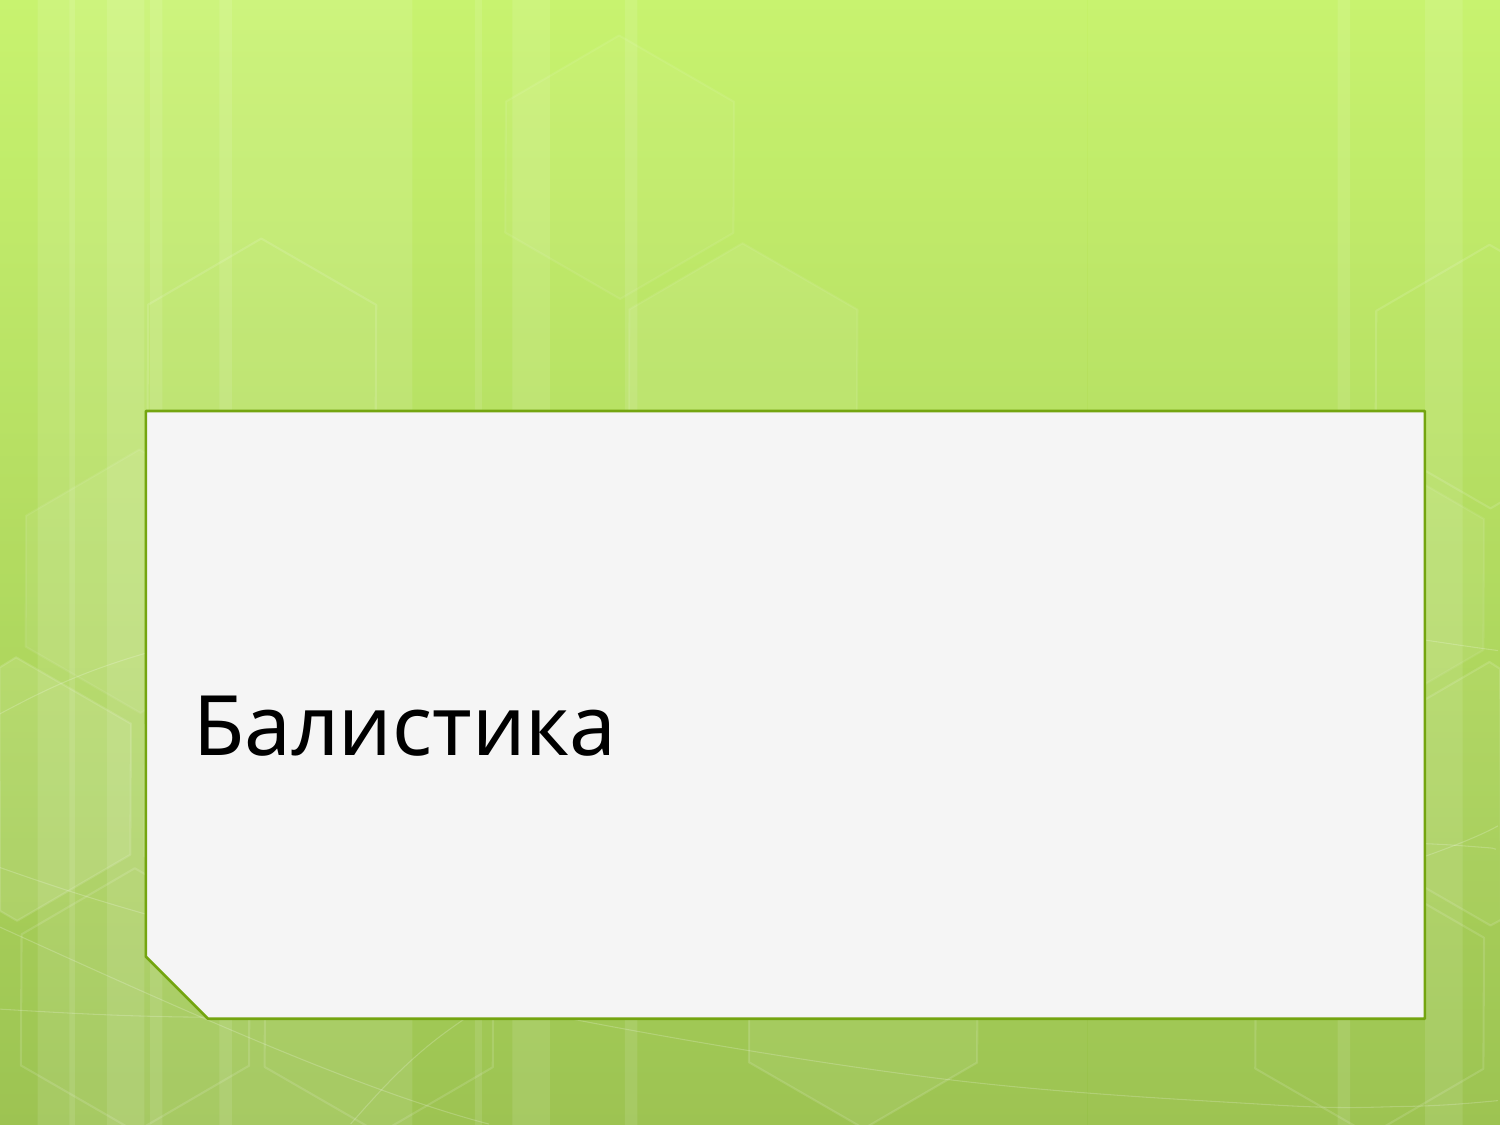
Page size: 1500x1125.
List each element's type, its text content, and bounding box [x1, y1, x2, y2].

list Балистика [169, 437, 1400, 780]
